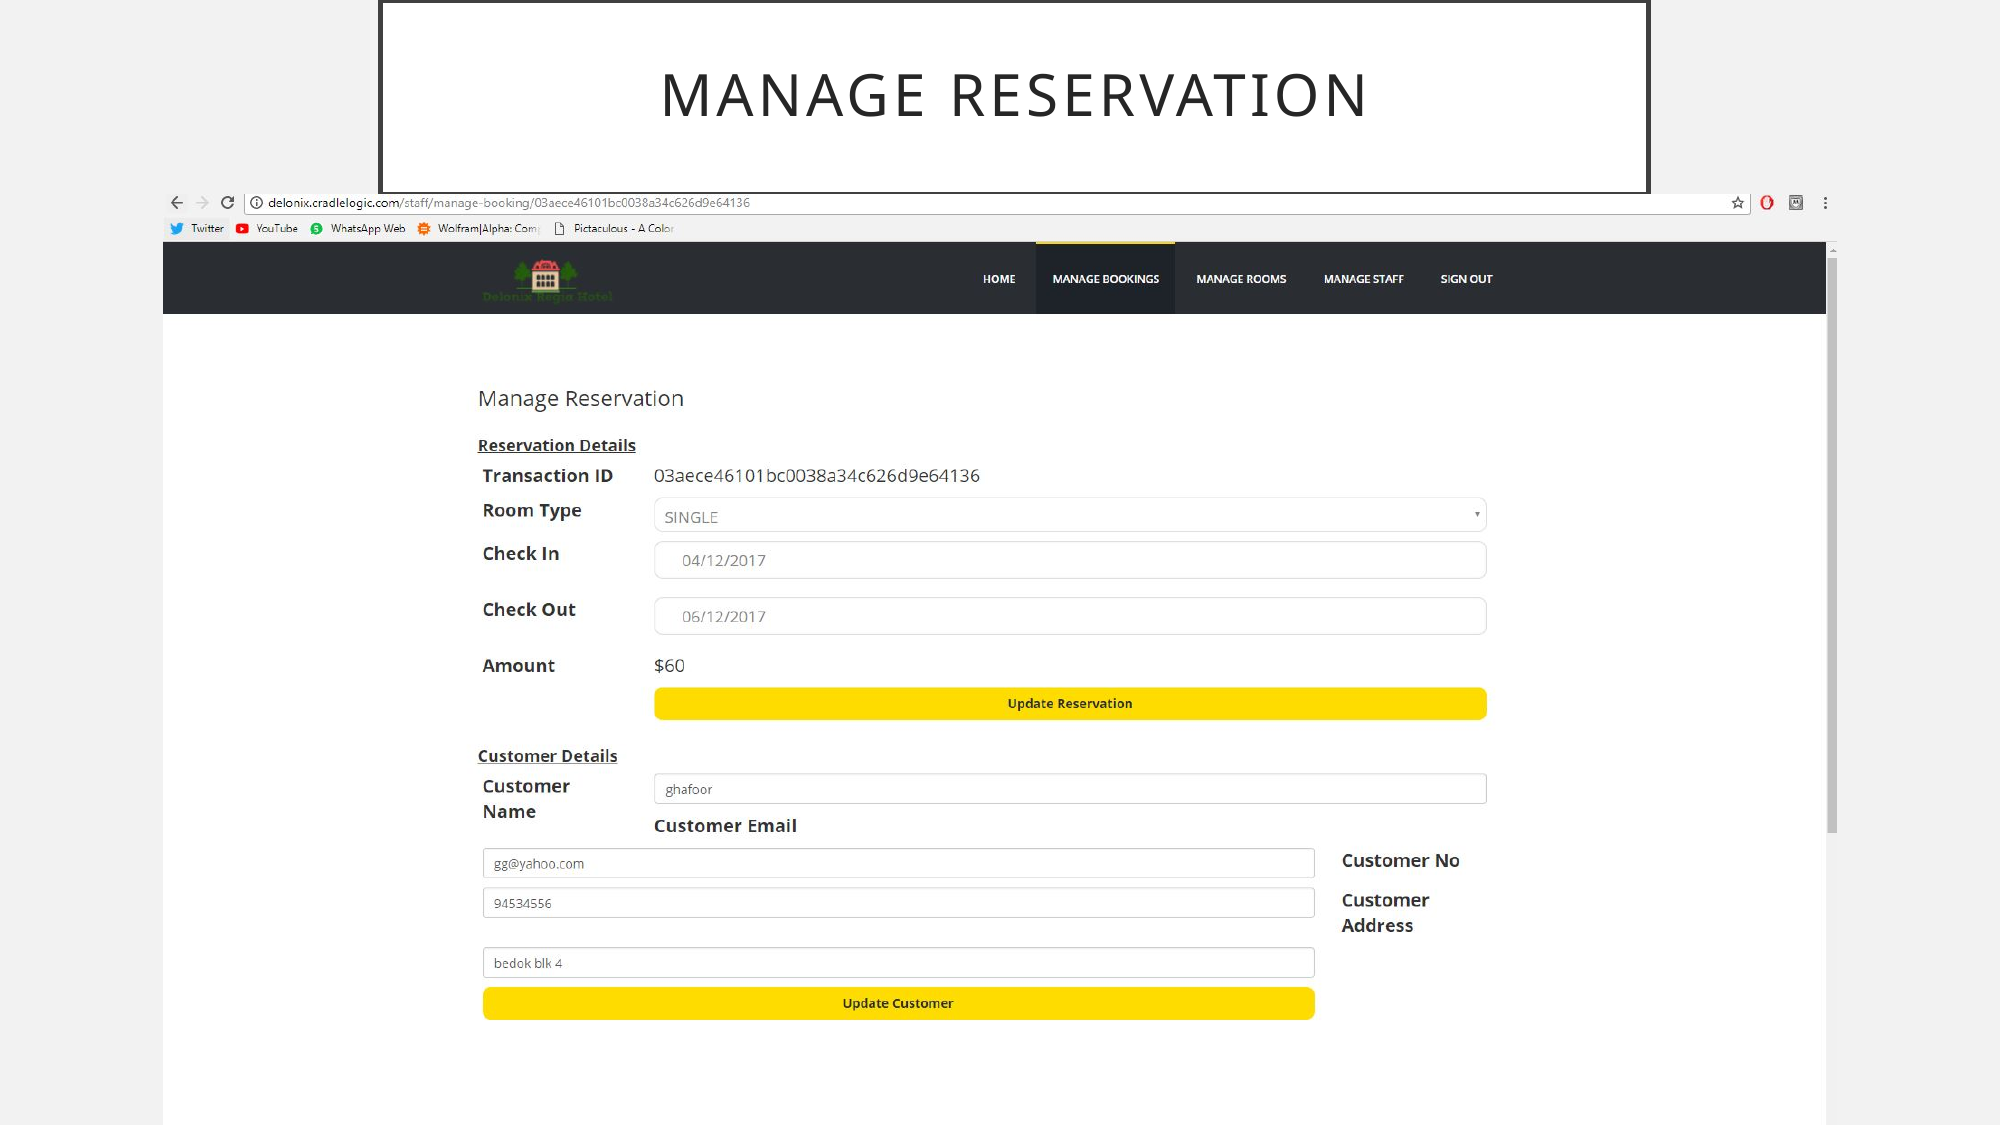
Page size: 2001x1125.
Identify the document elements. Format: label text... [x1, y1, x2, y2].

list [163, 194, 1837, 1125]
title Manage reservation [378, 0, 1651, 194]
